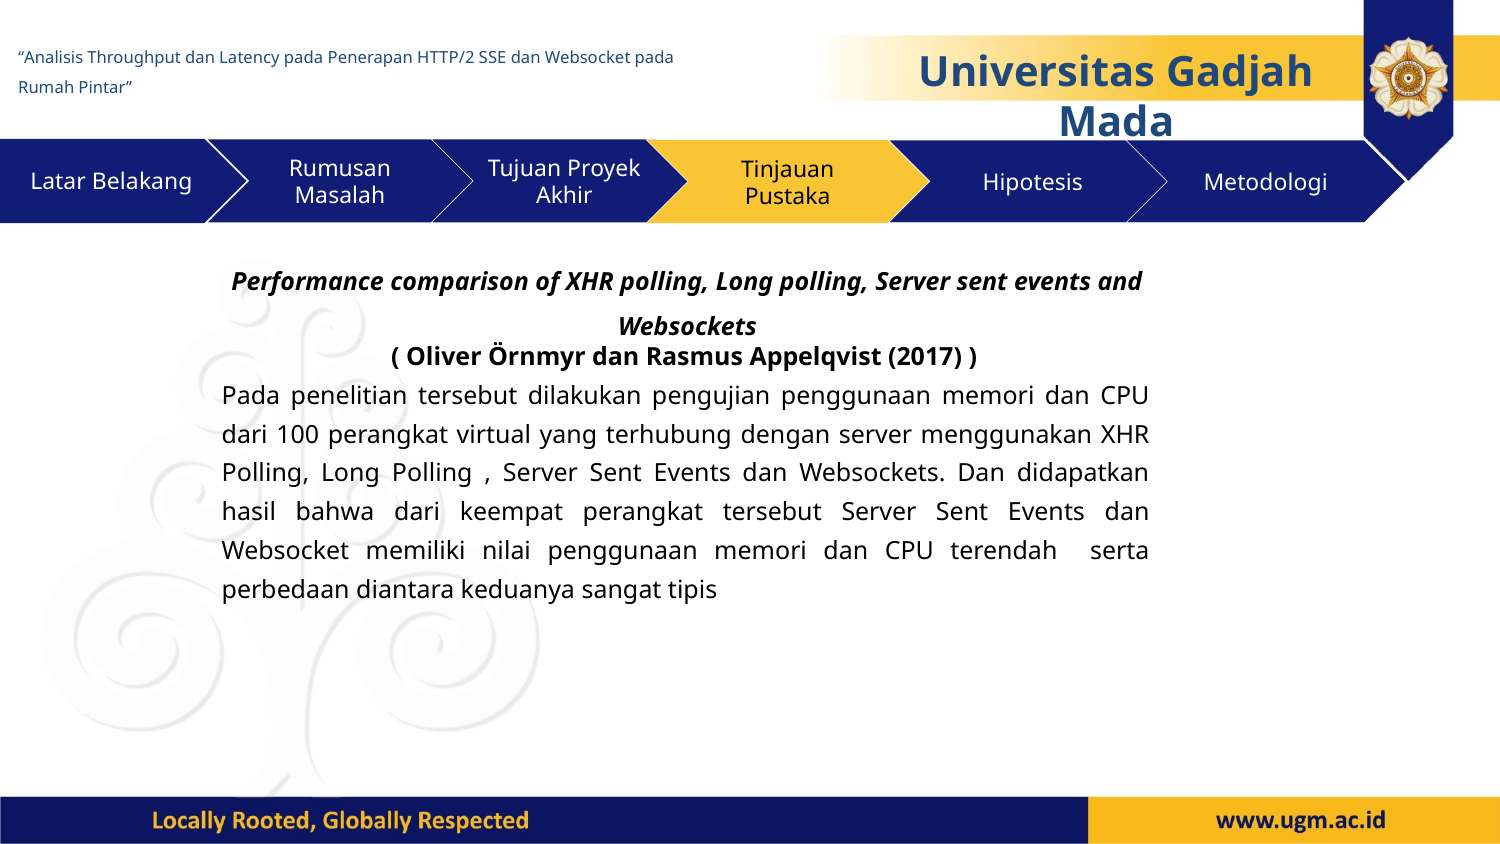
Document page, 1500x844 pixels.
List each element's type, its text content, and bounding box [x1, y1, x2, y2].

text_box Tujuan Proyek Akhir [429, 136, 684, 225]
text_box Tinjauan Pustaka [644, 137, 926, 226]
text_box Performance comparison of XHR polling, Long polling, Server sent events and Websockets ( Oliver Örnmyr dan Rasmus Appelqvist (2017) ) [145, 242, 1231, 378]
text_box Rumusan Masalah [206, 136, 469, 225]
text_box Hipotesis [886, 138, 1163, 225]
text_box “Analisis Throughput dan Latency pada Penerapan HTTP/2 SSE dan Websocket pada Rumah Pintar” [3, 29, 733, 94]
picture [0, 0, 1500, 844]
text_box Metodologi [1124, 138, 1408, 225]
text_box Latar Belakang [0, 136, 249, 225]
text_box Pada penelitian tersebut dilakukan pengujian penggunaan memori dan CPU dari 100 perangkat virtual yang terhubung dengan server menggunakan XHR Polling, Long Polling , Server Sent Events dan Websockets. Dan didapatkan hasil bahwa dari keempat perangkat tersebut Server Sent Events dan Websocket memiliki nilai penggunaan memori dan CPU terendah serta perbedaan diantara keduanya sangat tipis [206, 362, 1166, 525]
text_box Universitas Gadjah Mada [879, 37, 1353, 138]
